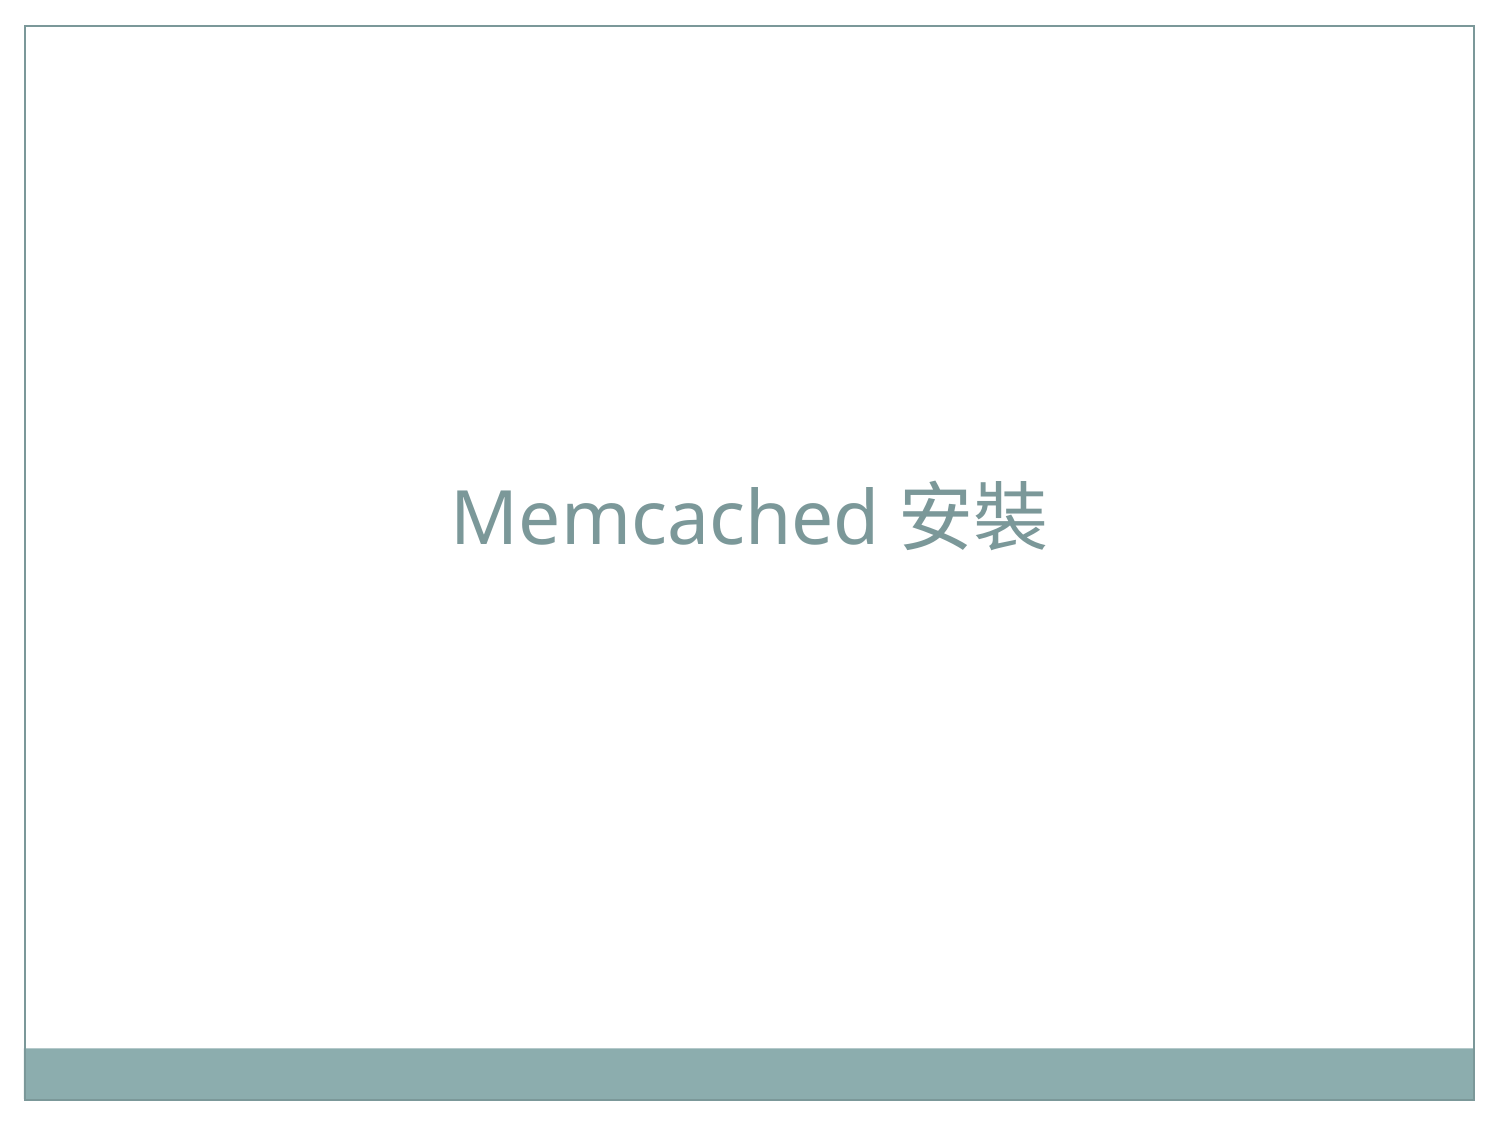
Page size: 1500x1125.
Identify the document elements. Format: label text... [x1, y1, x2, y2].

text_box Memcached安裝 [49, 461, 1450, 587]
